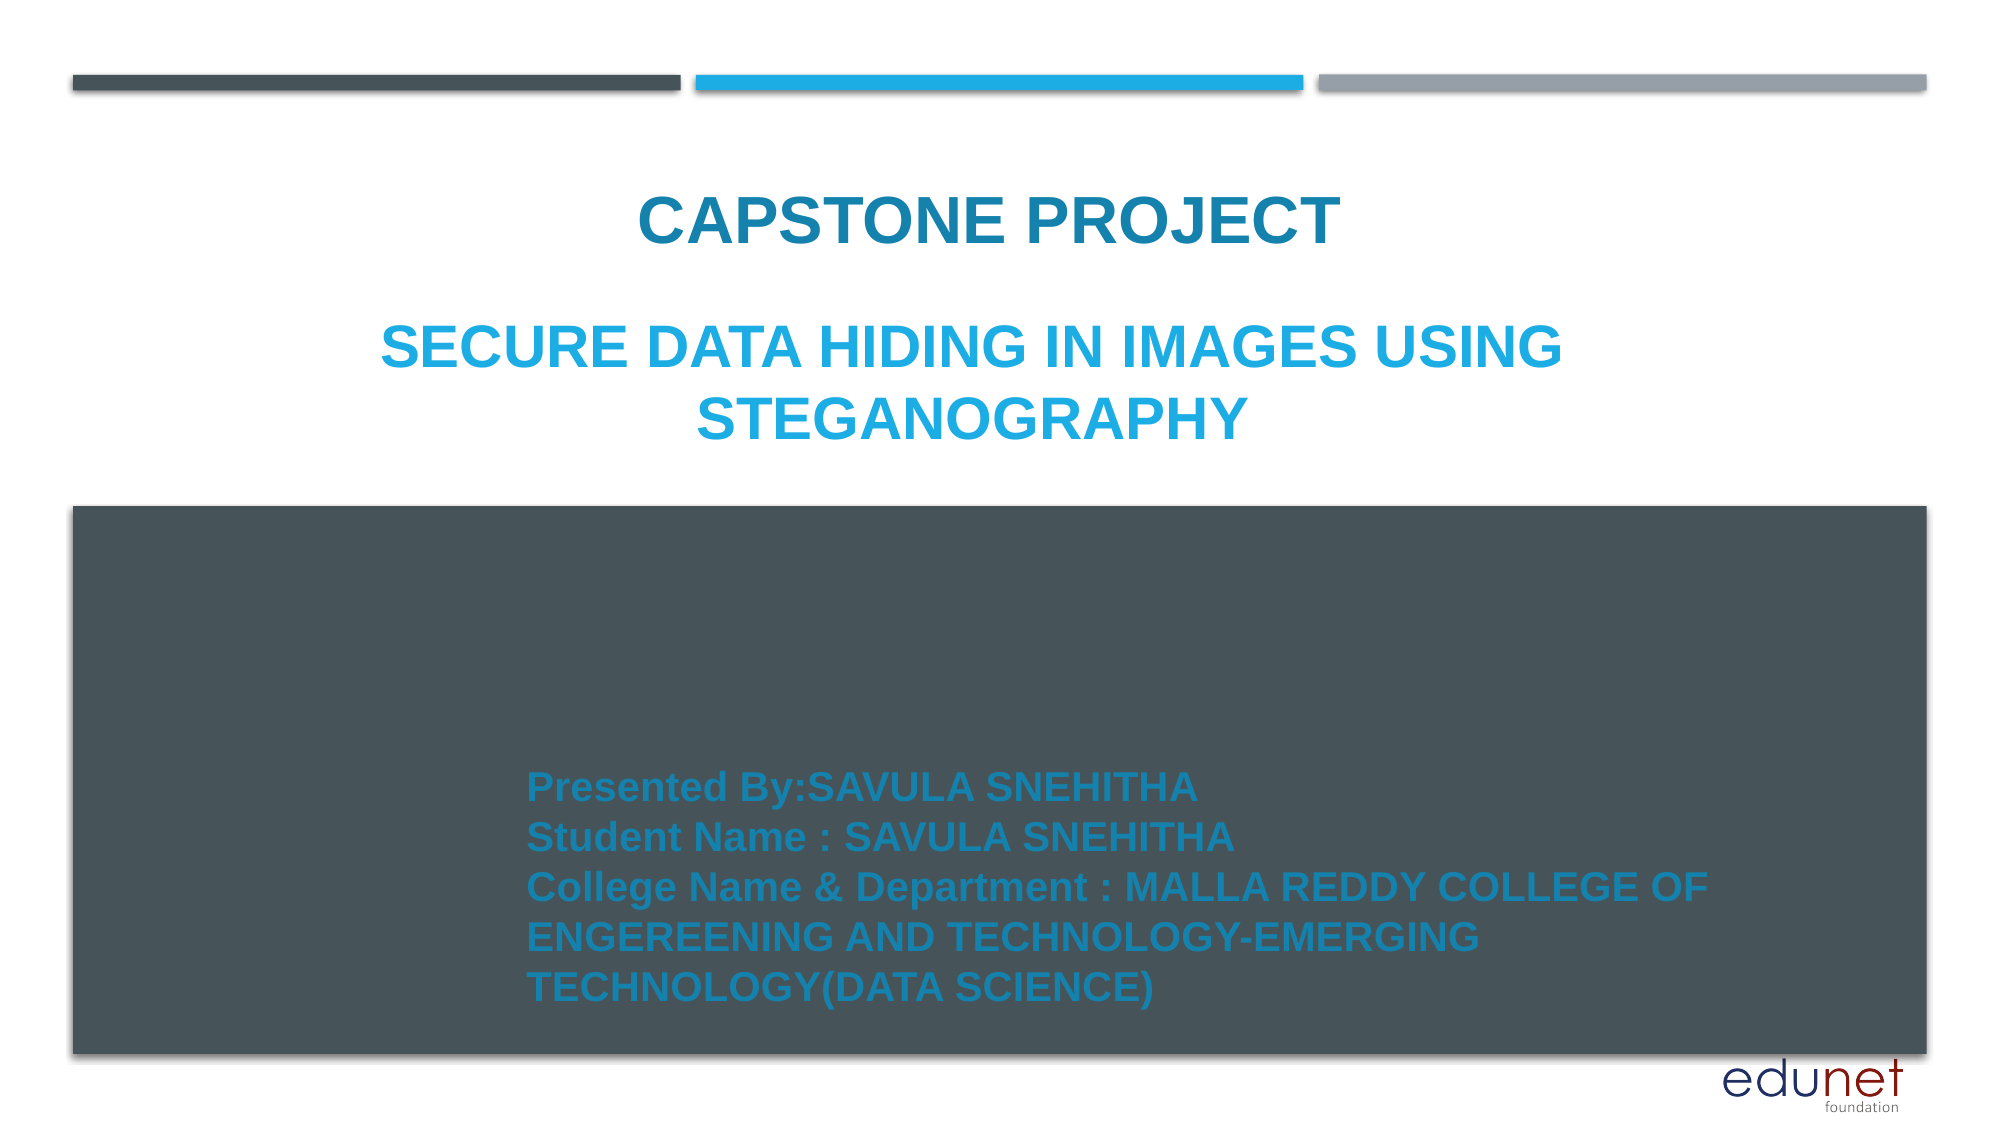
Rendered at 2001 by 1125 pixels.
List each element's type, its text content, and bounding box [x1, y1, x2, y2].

text_box CAPSTONE PROJECT [0, 169, 2000, 265]
text_box Presented By:SAVULA SNEHITHA Student Name : SAVULA SNEHITHA College Name & Department : MALLA REDDY COLLEGE OF ENGEREENING AND TECHNOLOGY-EMERGING TECHNOLOGY(DATA SCIENCE) [511, 752, 1821, 1068]
title SECURE DATA HIDING IN IMAGES USING STEGANOGRAPHY [222, 298, 1723, 460]
picture [1719, 1056, 1905, 1116]
